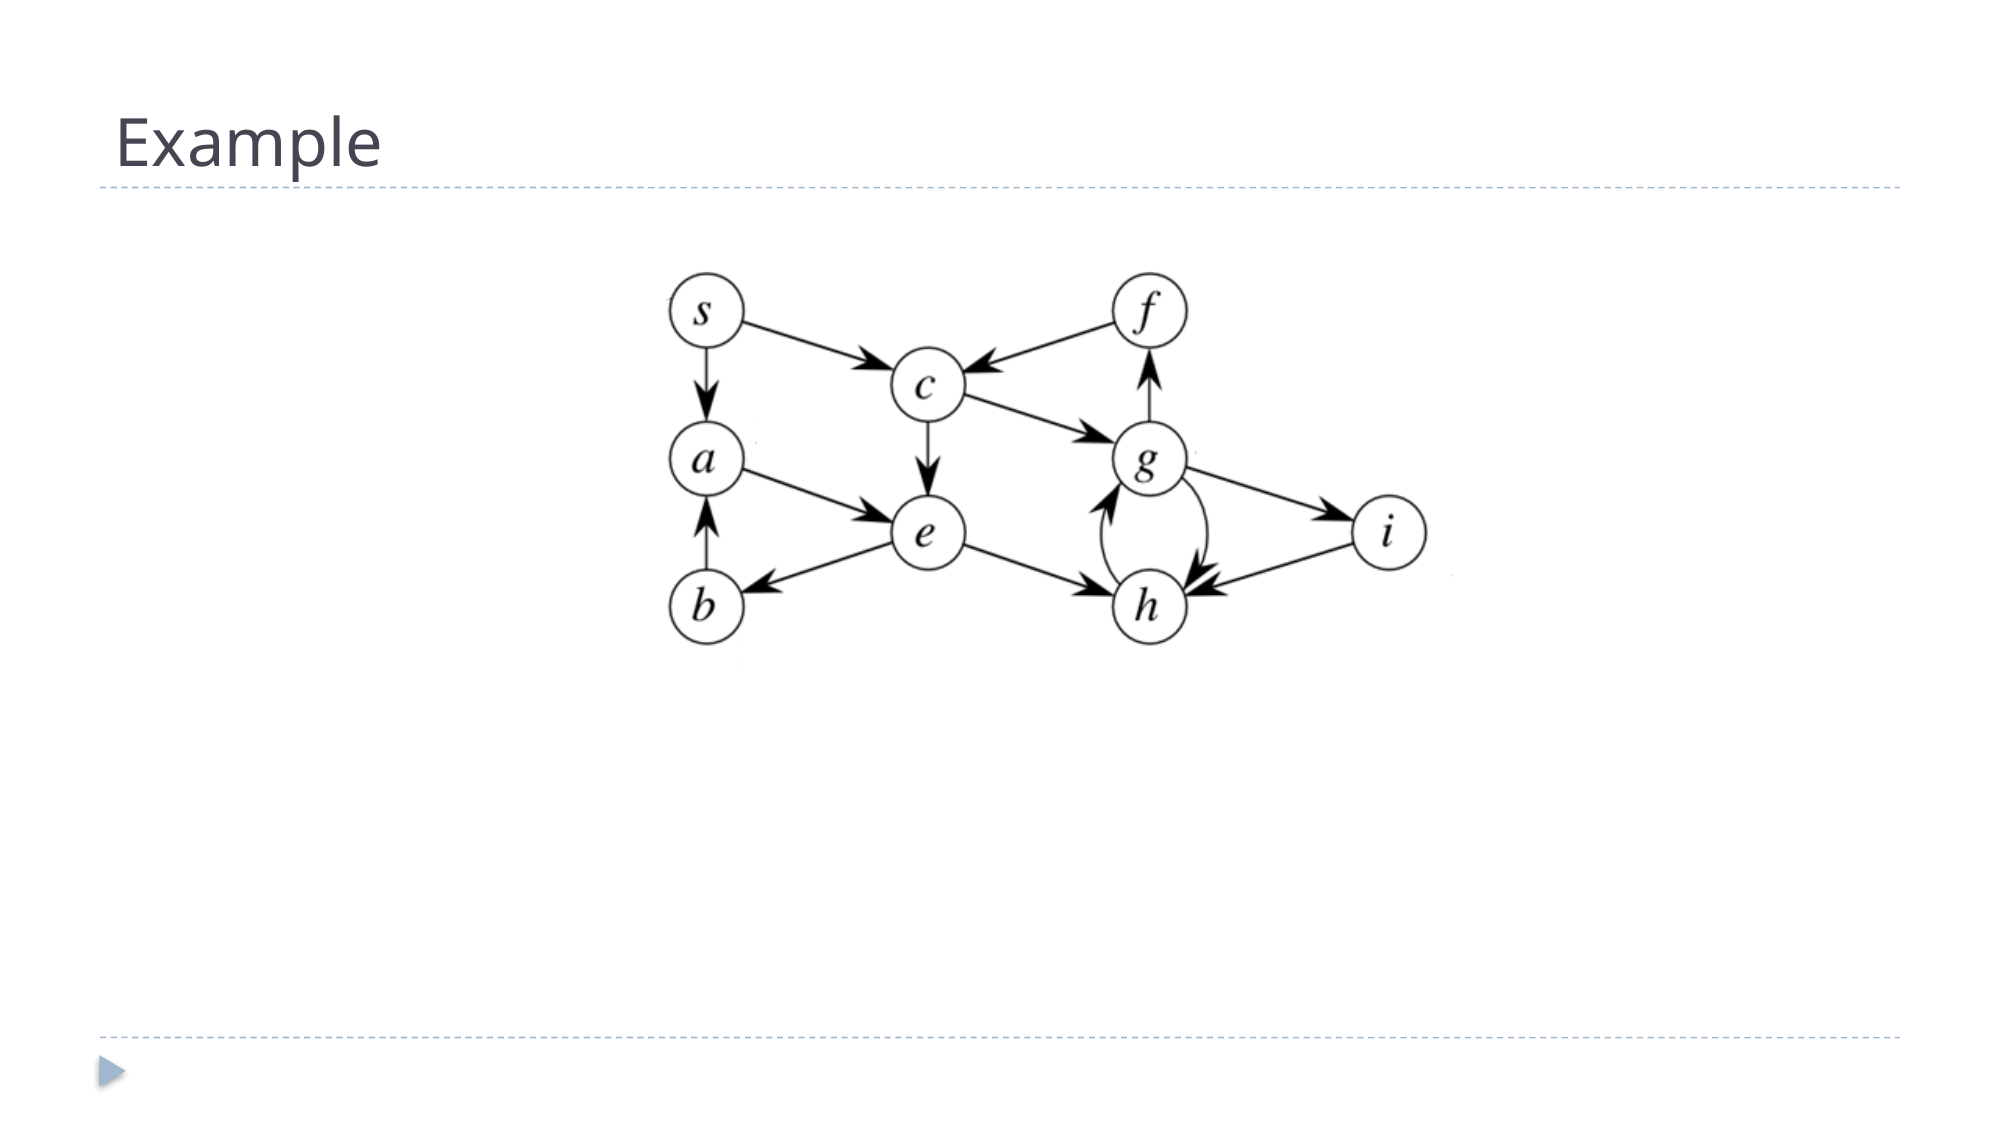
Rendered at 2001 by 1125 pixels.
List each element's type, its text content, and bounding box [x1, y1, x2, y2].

picture [637, 260, 1462, 688]
title Example [99, 24, 1901, 188]
